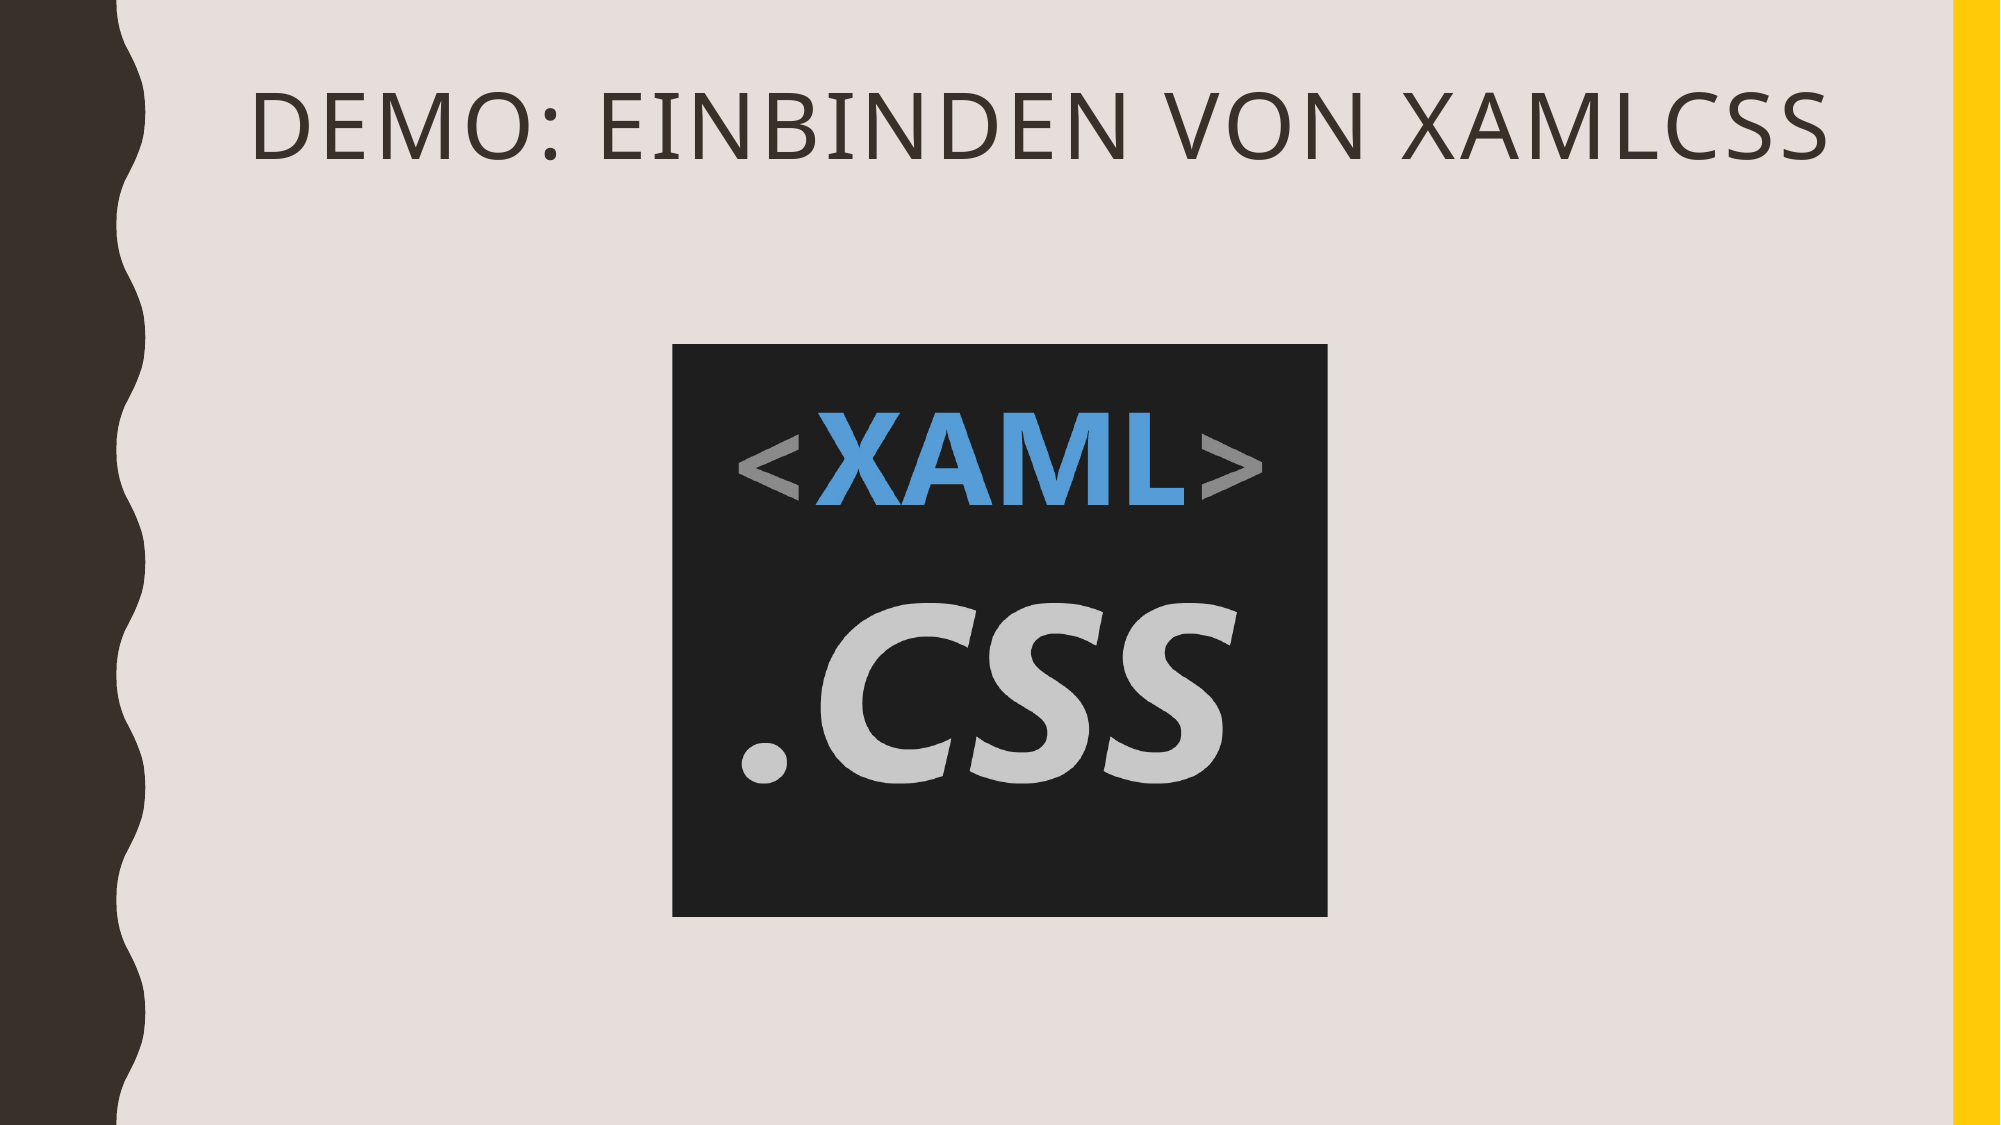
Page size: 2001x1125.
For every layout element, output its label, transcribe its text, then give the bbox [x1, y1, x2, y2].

picture [672, 344, 1328, 917]
title Demo: Einbinden von XamlCSS [205, 72, 1875, 209]
